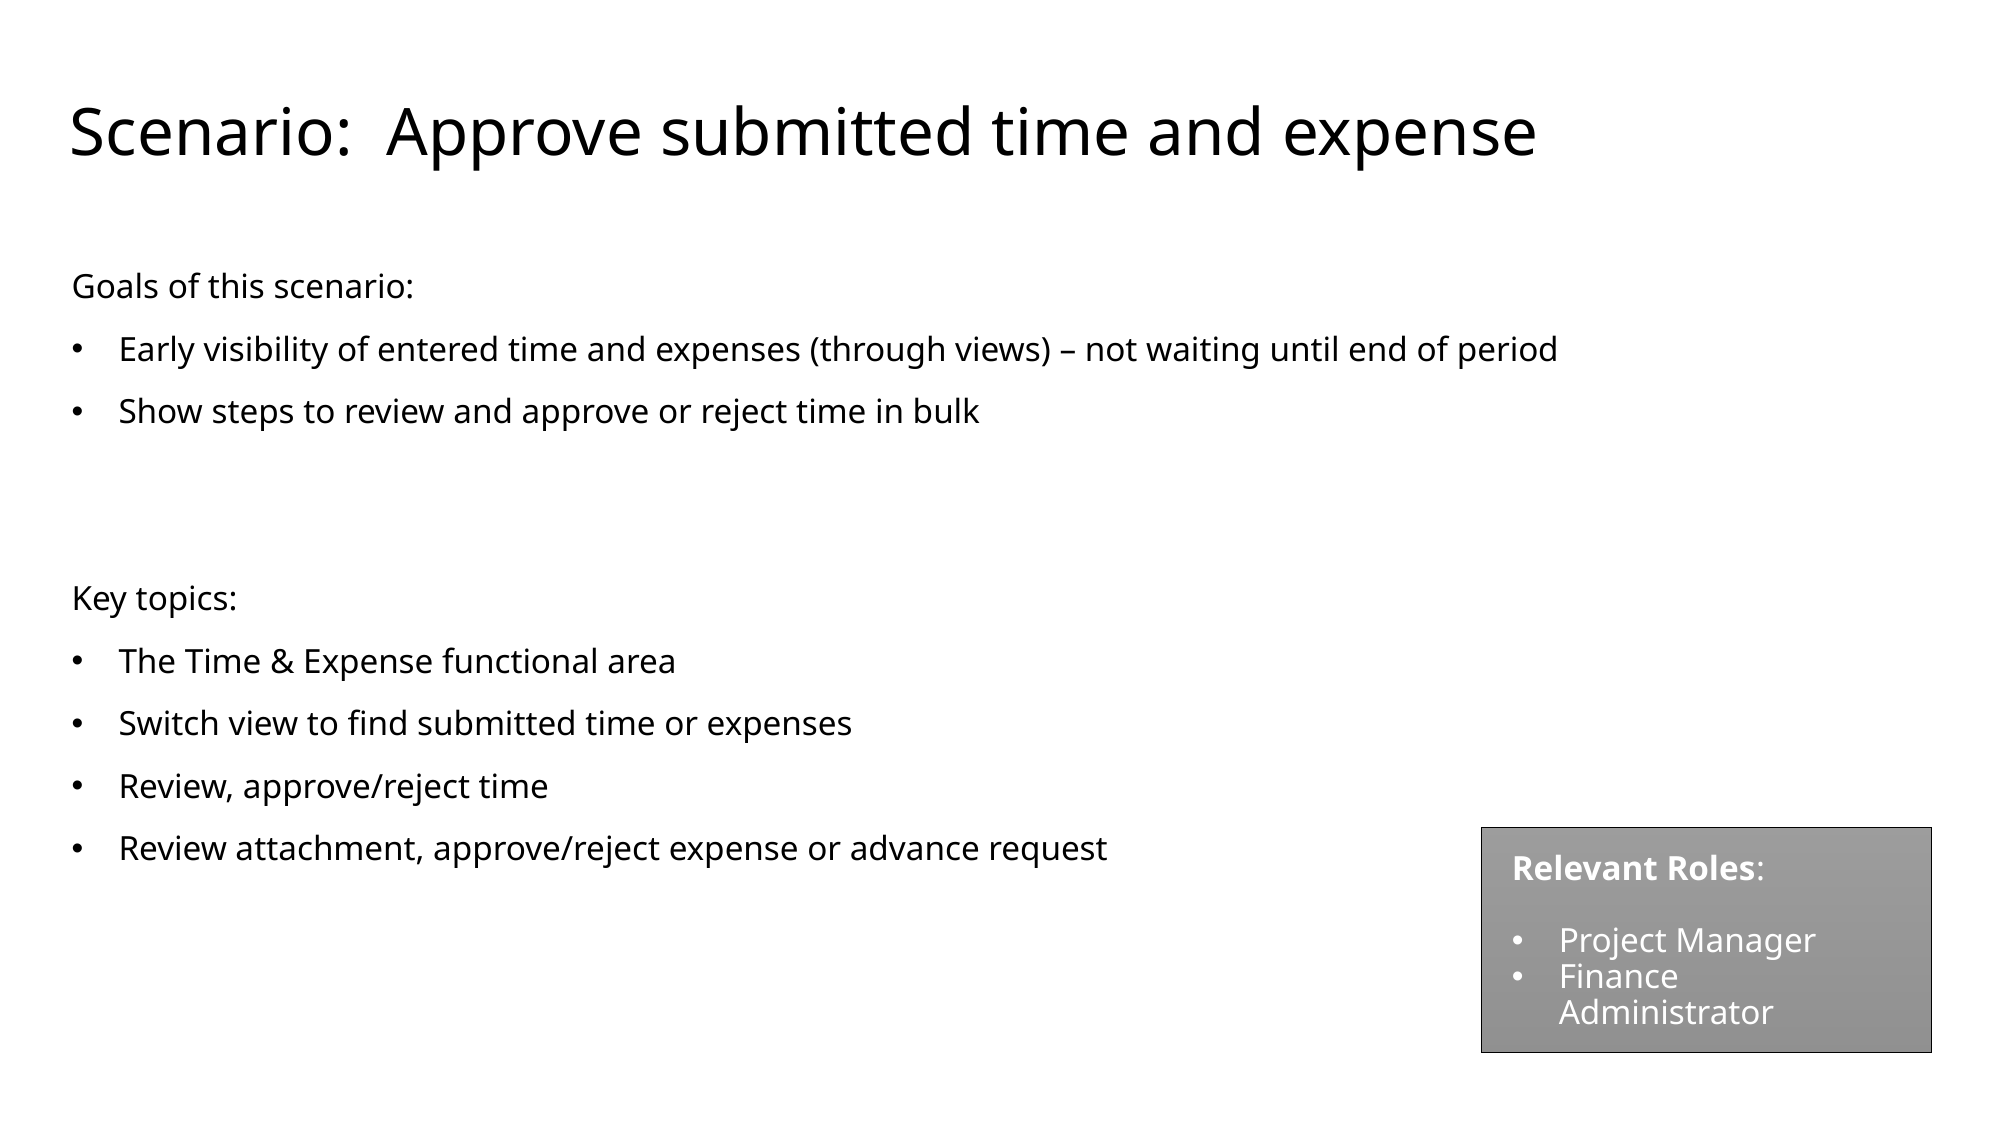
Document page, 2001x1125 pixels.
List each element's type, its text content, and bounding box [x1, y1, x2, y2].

text_box Relevant Roles: Project Manager Finance Administrator [1481, 827, 1932, 1053]
list Goals of this scenario: Early visibility of entered time and expenses (through views) – not waiting until end of period Show steps to review and approve or reject time in bulk Key topics: The Time & Expense functional area Switch view to find submitted time or expenses Review, approve/reject time Review attachment, approve/reject expense or advance request [71, 270, 1932, 880]
title Scenario: Approve submitted time and expense [69, 72, 1930, 194]
